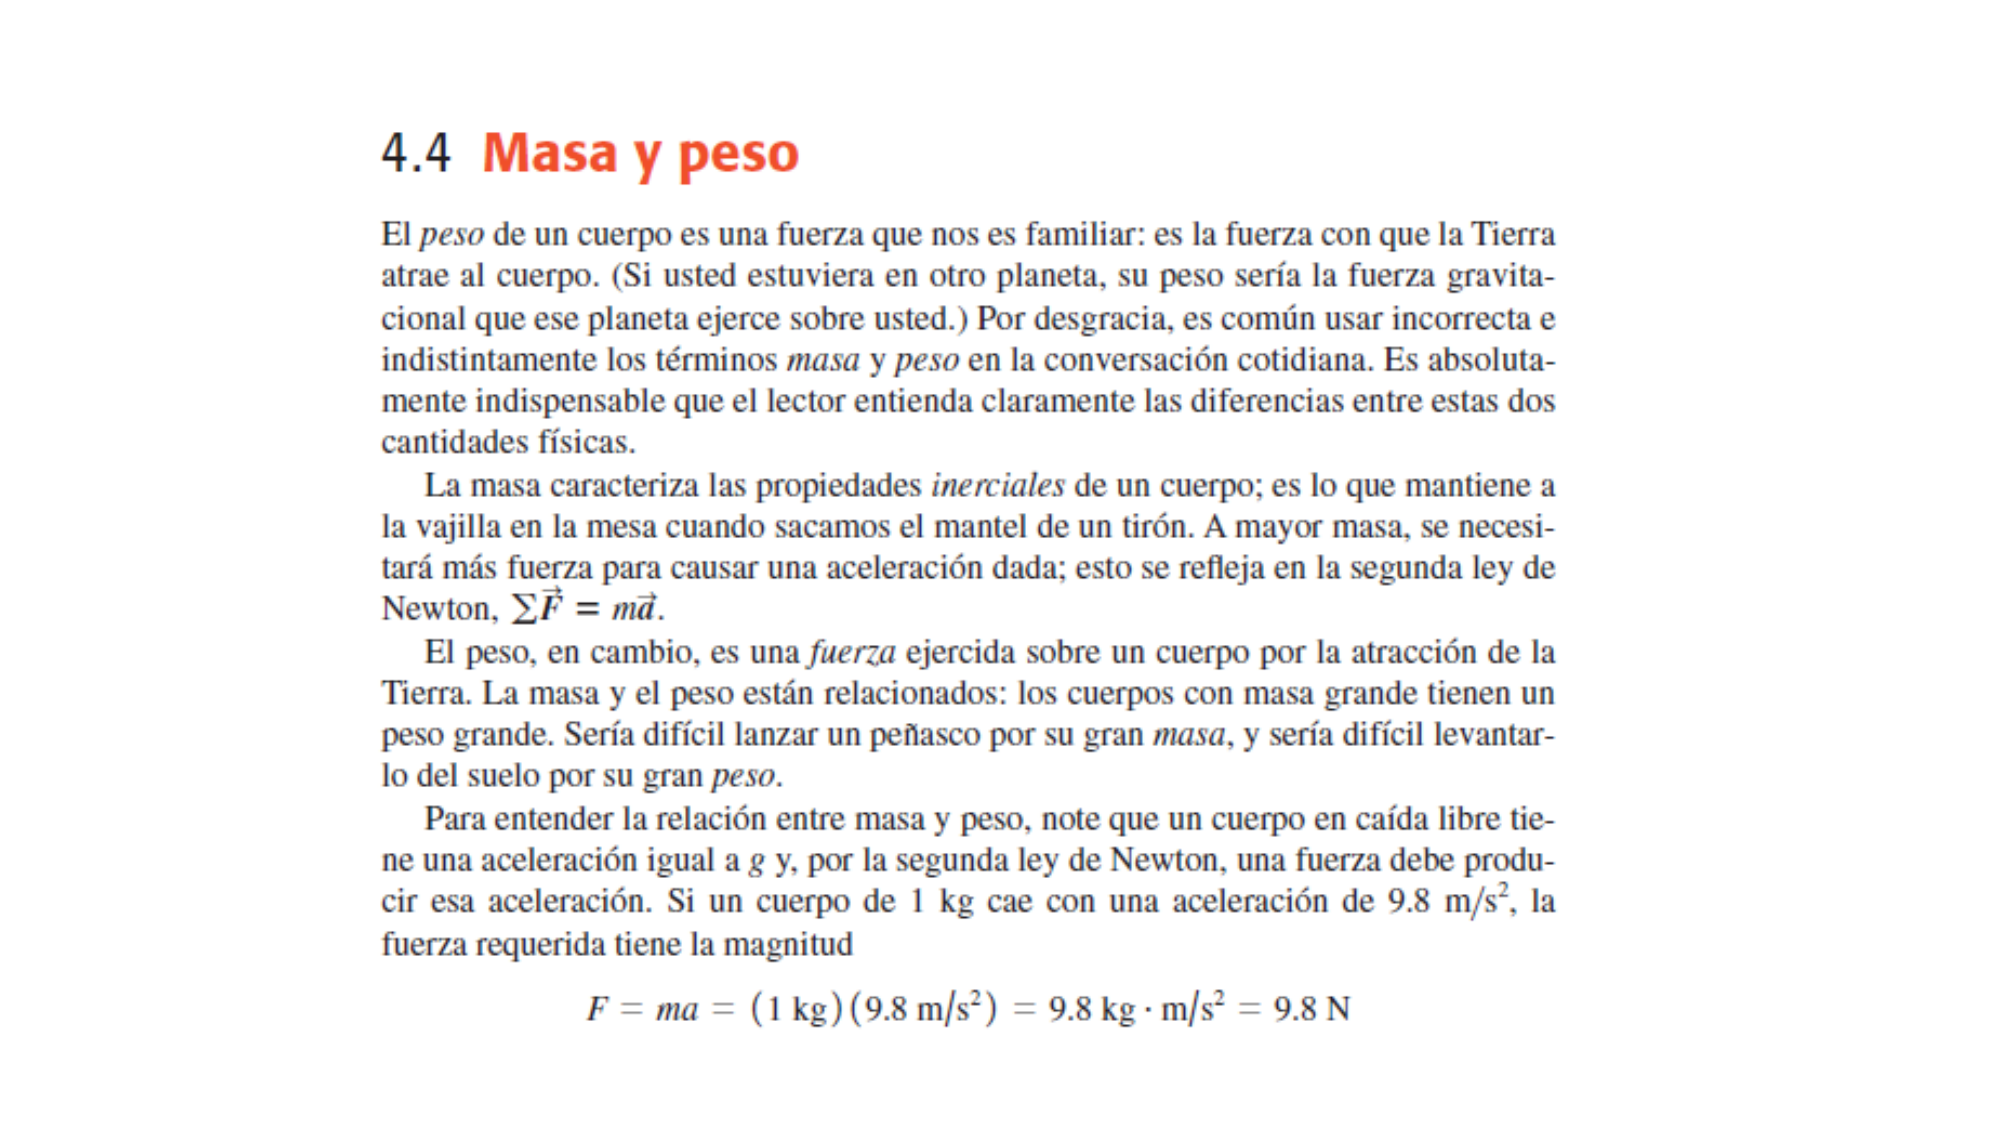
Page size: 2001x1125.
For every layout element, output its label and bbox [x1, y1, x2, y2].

picture [338, 105, 1595, 1049]
